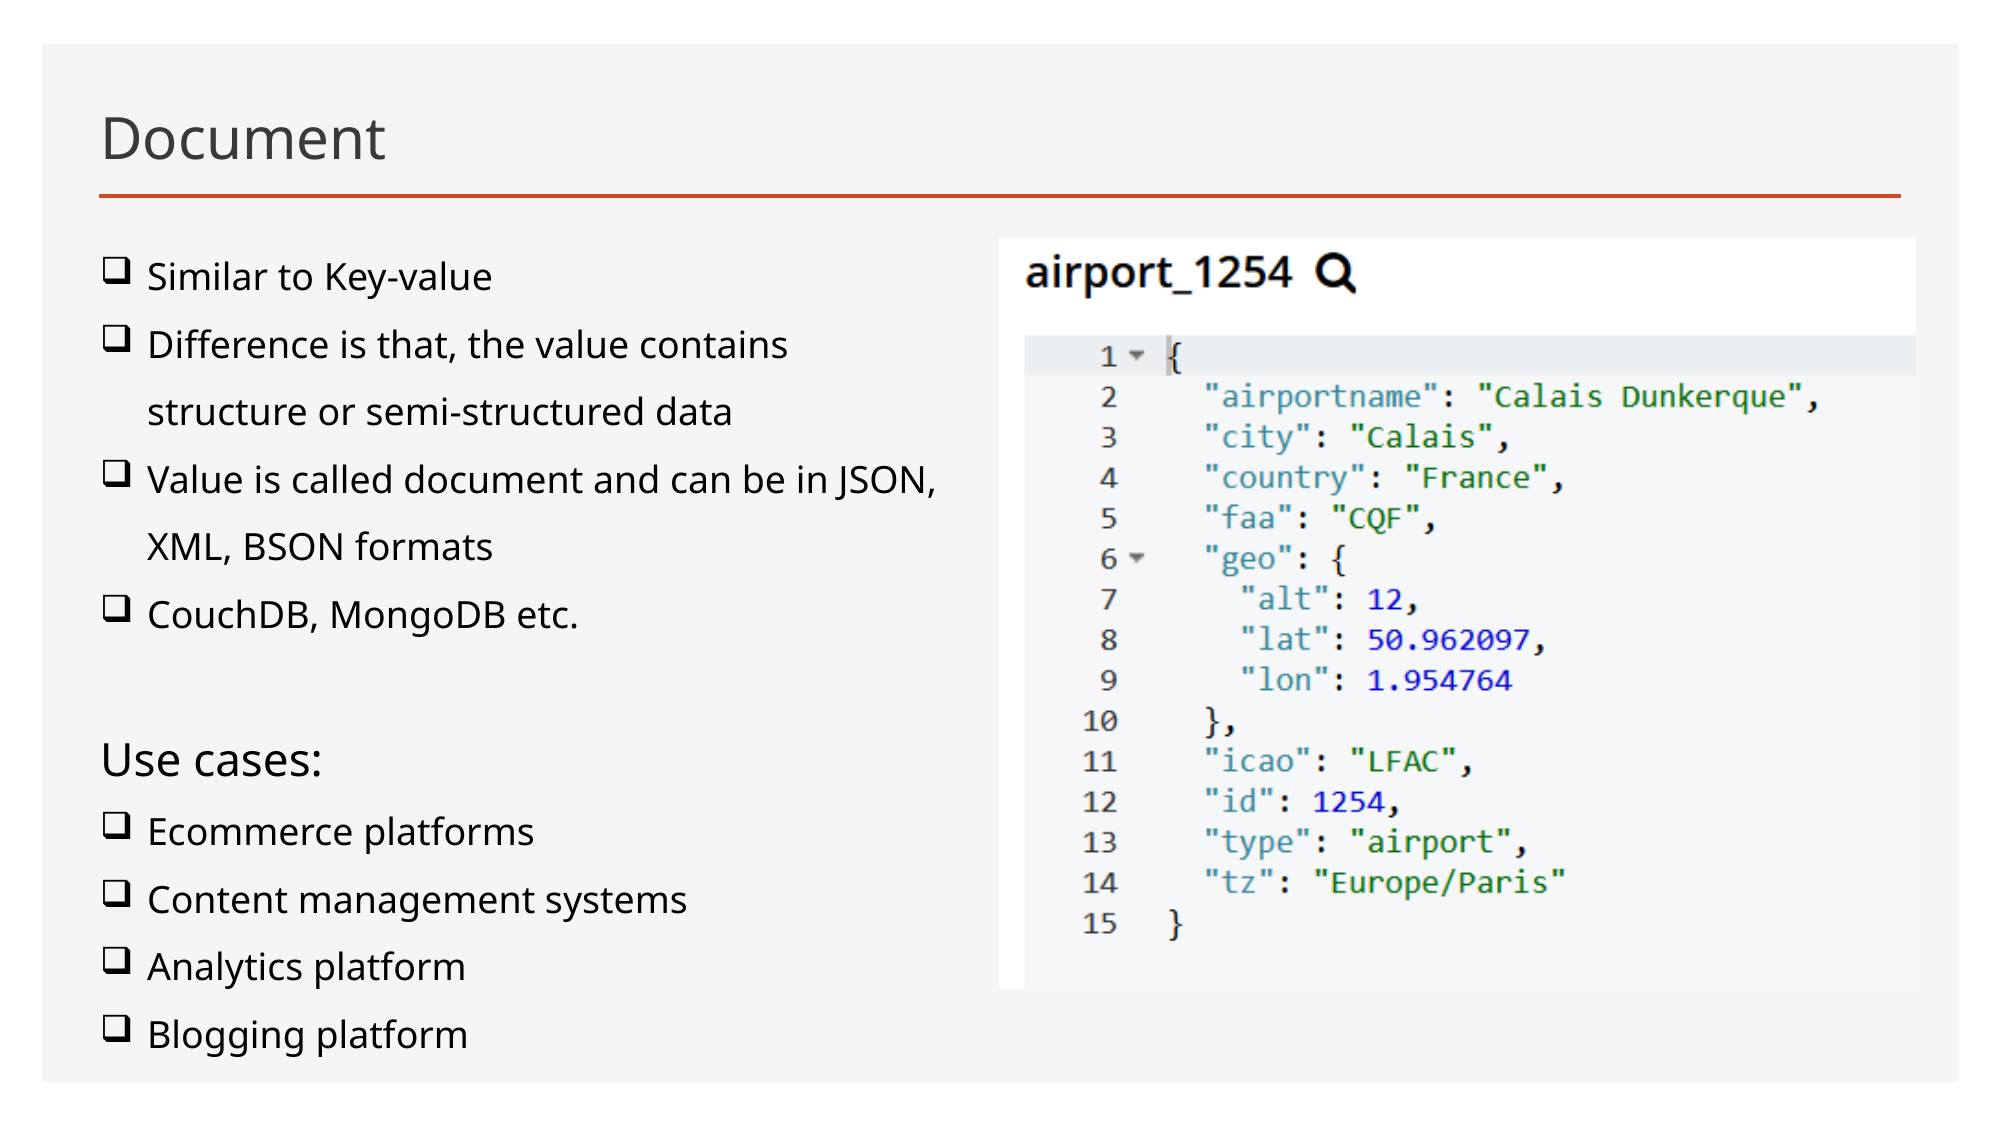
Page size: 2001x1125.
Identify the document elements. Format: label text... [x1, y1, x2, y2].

picture [999, 238, 1916, 989]
title Document [85, 73, 1214, 179]
text_box Similar to Key-value Difference is that, the value contains structure or semi-structured data Value is called document and can be in JSON, XML, BSON formats CouchDB, MongoDB etc. Use cases: Ecommerce platforms Content management systems Analytics platform Blogging platform [85, 223, 965, 1064]
